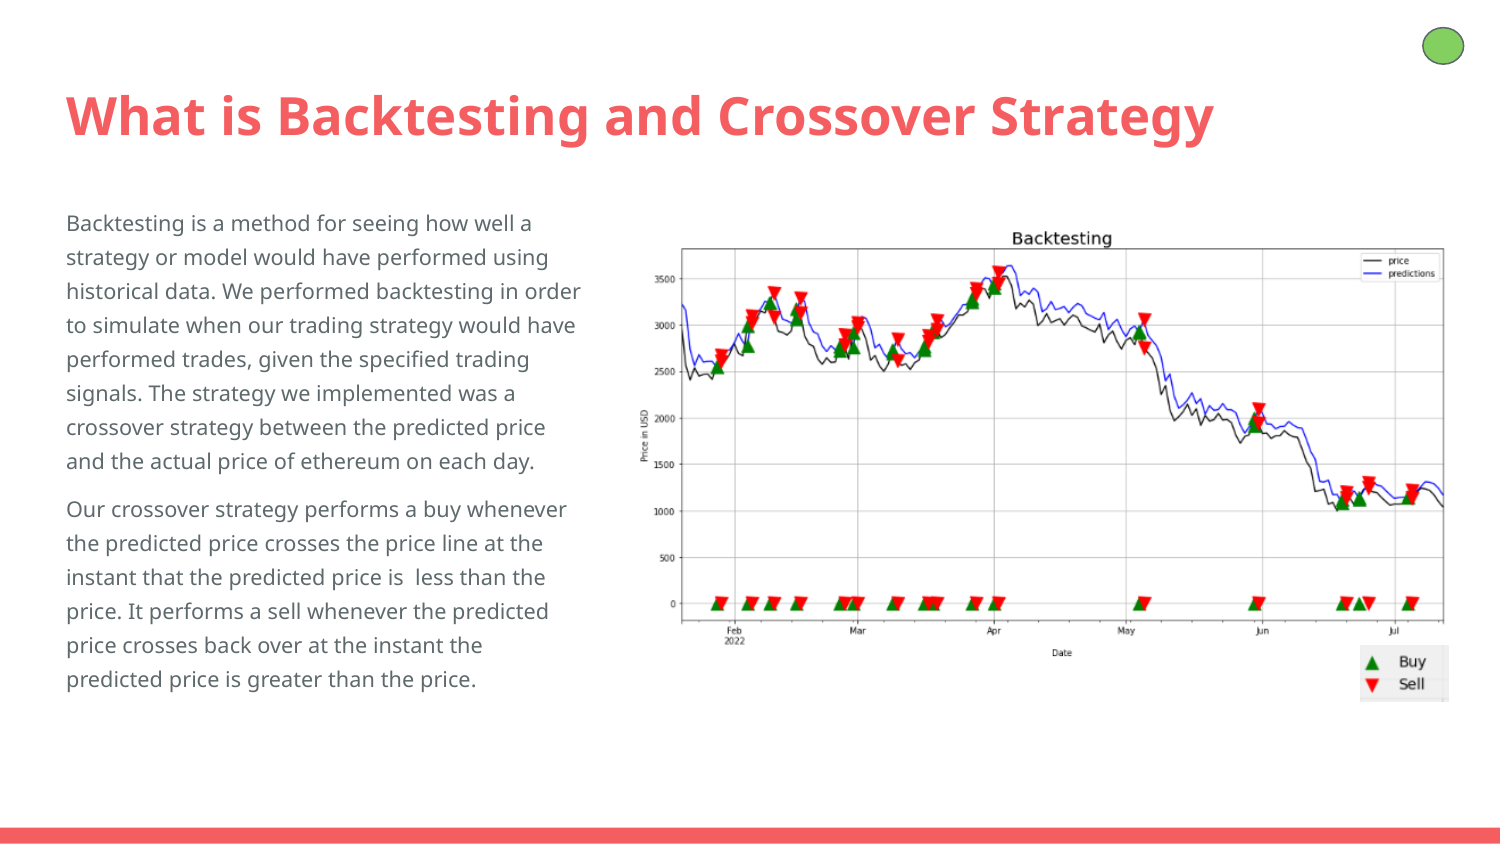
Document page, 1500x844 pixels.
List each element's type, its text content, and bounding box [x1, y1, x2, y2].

list Backtesting is a method for seeing how well a strategy or model would have performed using historical data. We performed backtesting in order to simulate when our trading strategy would have performed trades, given the specified trading signals. The strategy we implemented was a crossover strategy between the predicted price and the actual price of ethereum on each day. Our crossover strategy performs a buy whenever the predicted price crosses the price line at the instant that the predicted price is less than the price. It performs a sell whenever the predicted price crosses back over at the instant the predicted price is greater than the price. [51, 189, 600, 750]
picture [621, 221, 1478, 702]
text_box [1422, 27, 1464, 65]
title What is Backtesting and Crossover Strategy [51, 64, 1449, 167]
